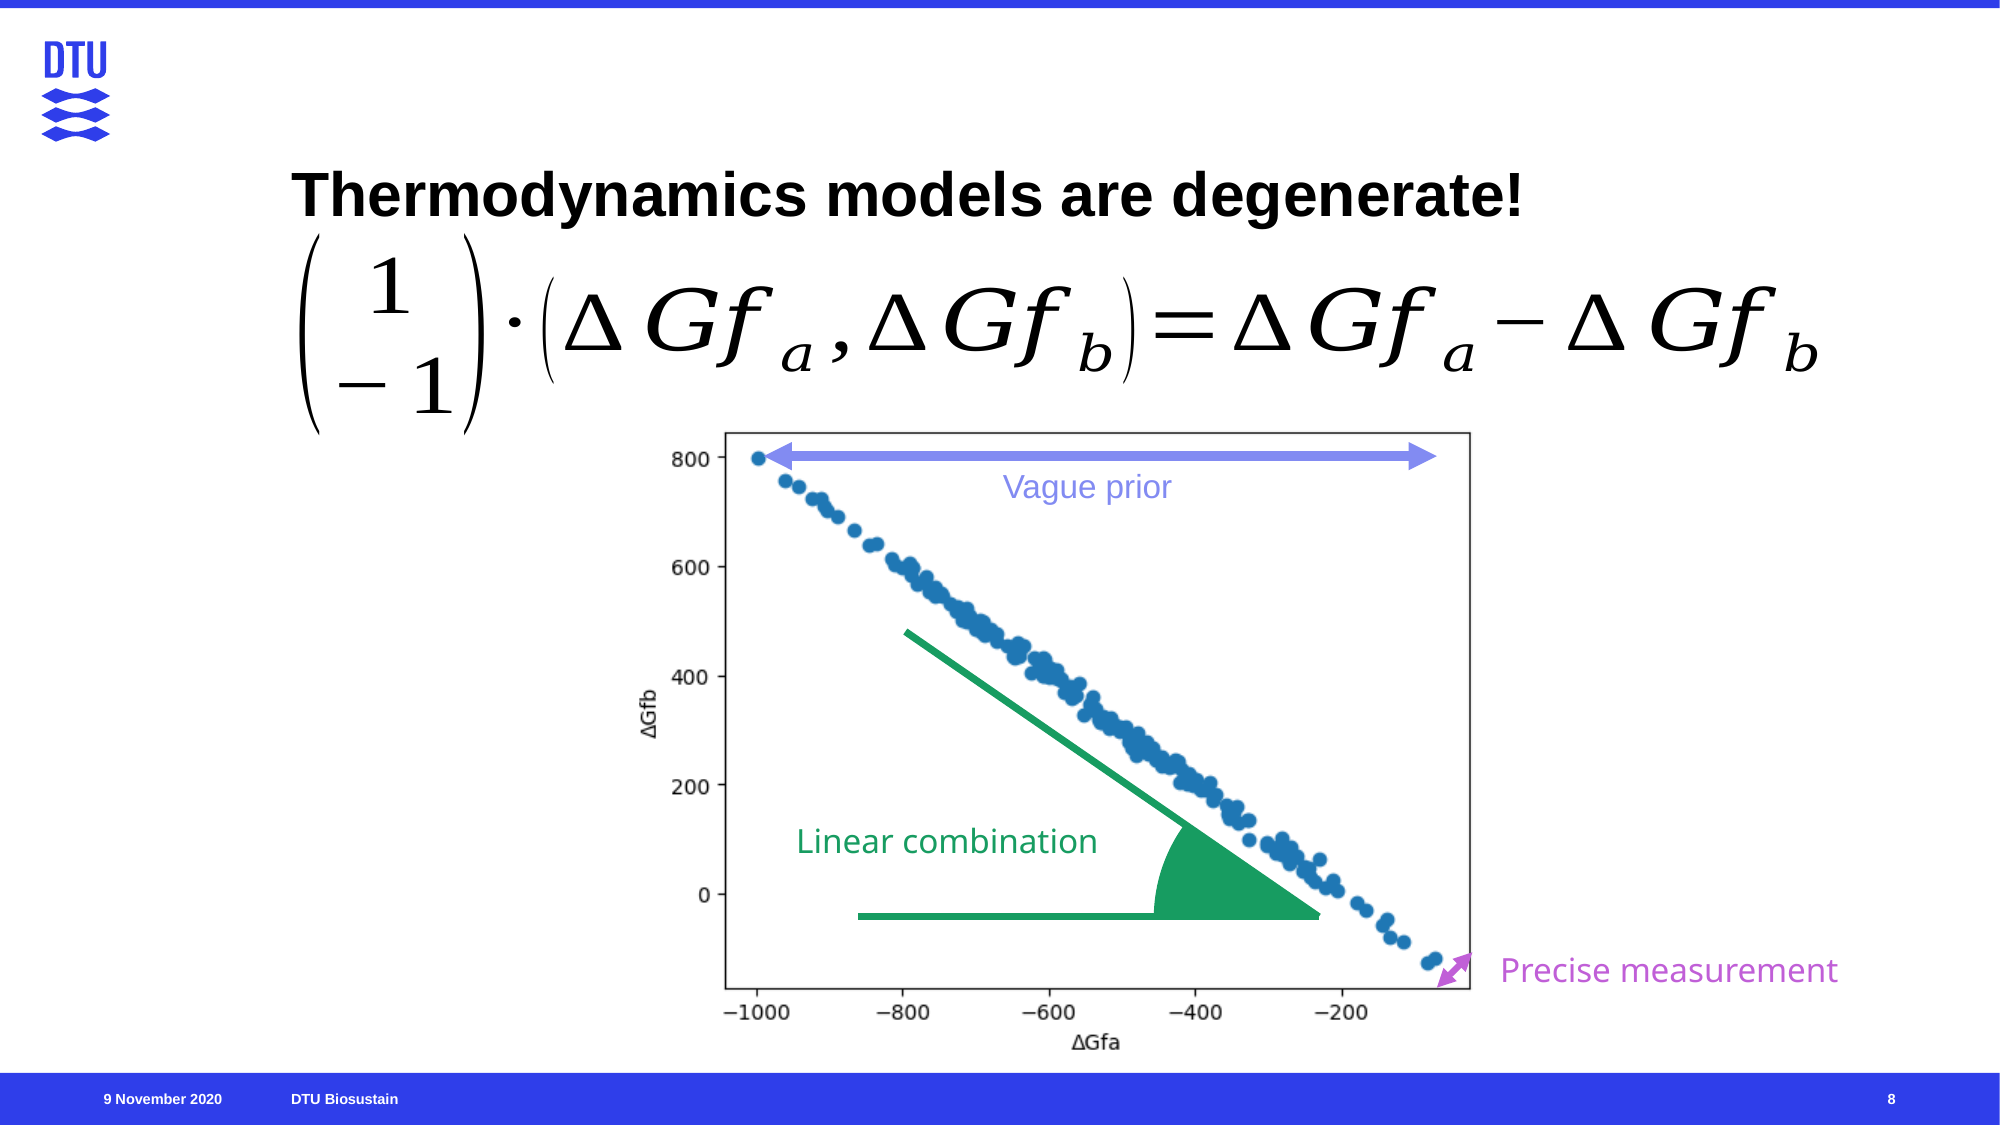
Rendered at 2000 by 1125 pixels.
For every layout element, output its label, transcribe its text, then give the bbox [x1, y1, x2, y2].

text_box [905, 631, 1320, 918]
title Thermodynamics models are degenerate! [291, 69, 1819, 230]
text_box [1436, 951, 1473, 988]
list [626, 419, 1484, 1068]
slide_number 8 [1887, 1073, 1959, 1125]
text_box Precise measurement [1487, 942, 1854, 997]
